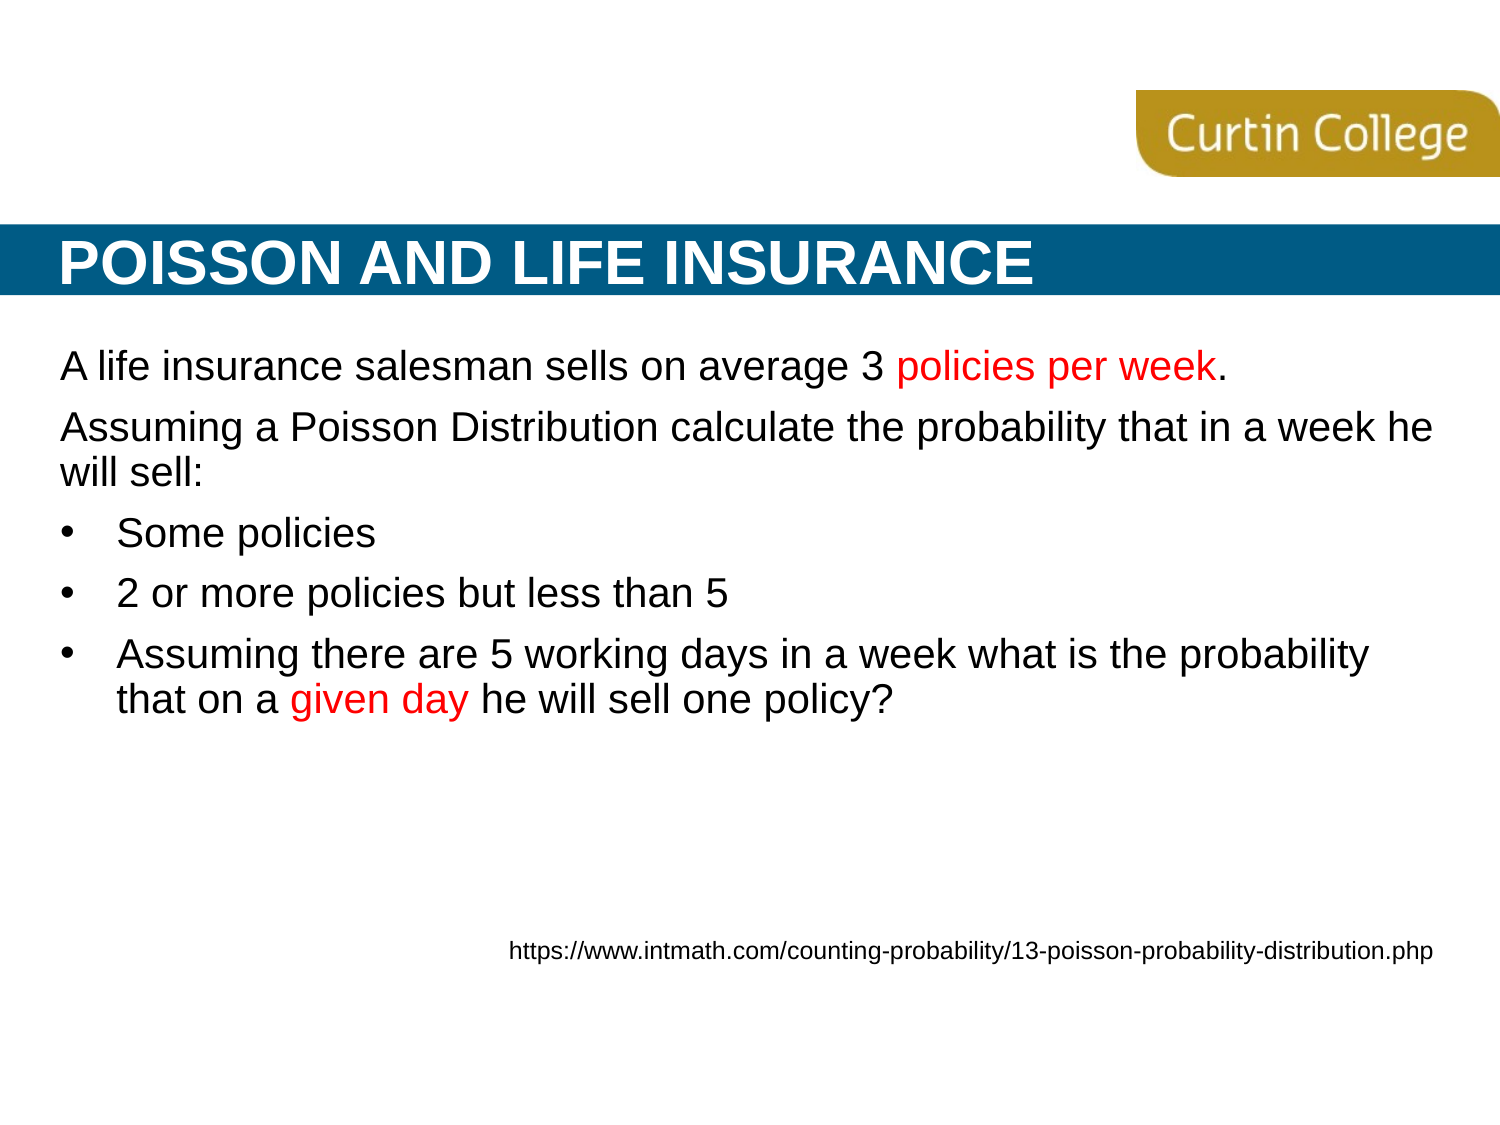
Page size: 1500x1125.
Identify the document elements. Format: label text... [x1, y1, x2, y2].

picture [1136, 90, 1500, 177]
title Poisson and Life Insurance [0, 224, 1500, 296]
list A life insurance salesman sells on average 3 policies per week. Assuming a Poisson Distribution calculate the probability that in a week he will sell: Some policies 2 or more policies but less than 5 Assuming there are 5 working days in a week what is the probability that on a given day he will sell one policy? https://www.intmath.com/counting-probability/13-poisson-probability-distribution.php [45, 337, 1451, 1016]
